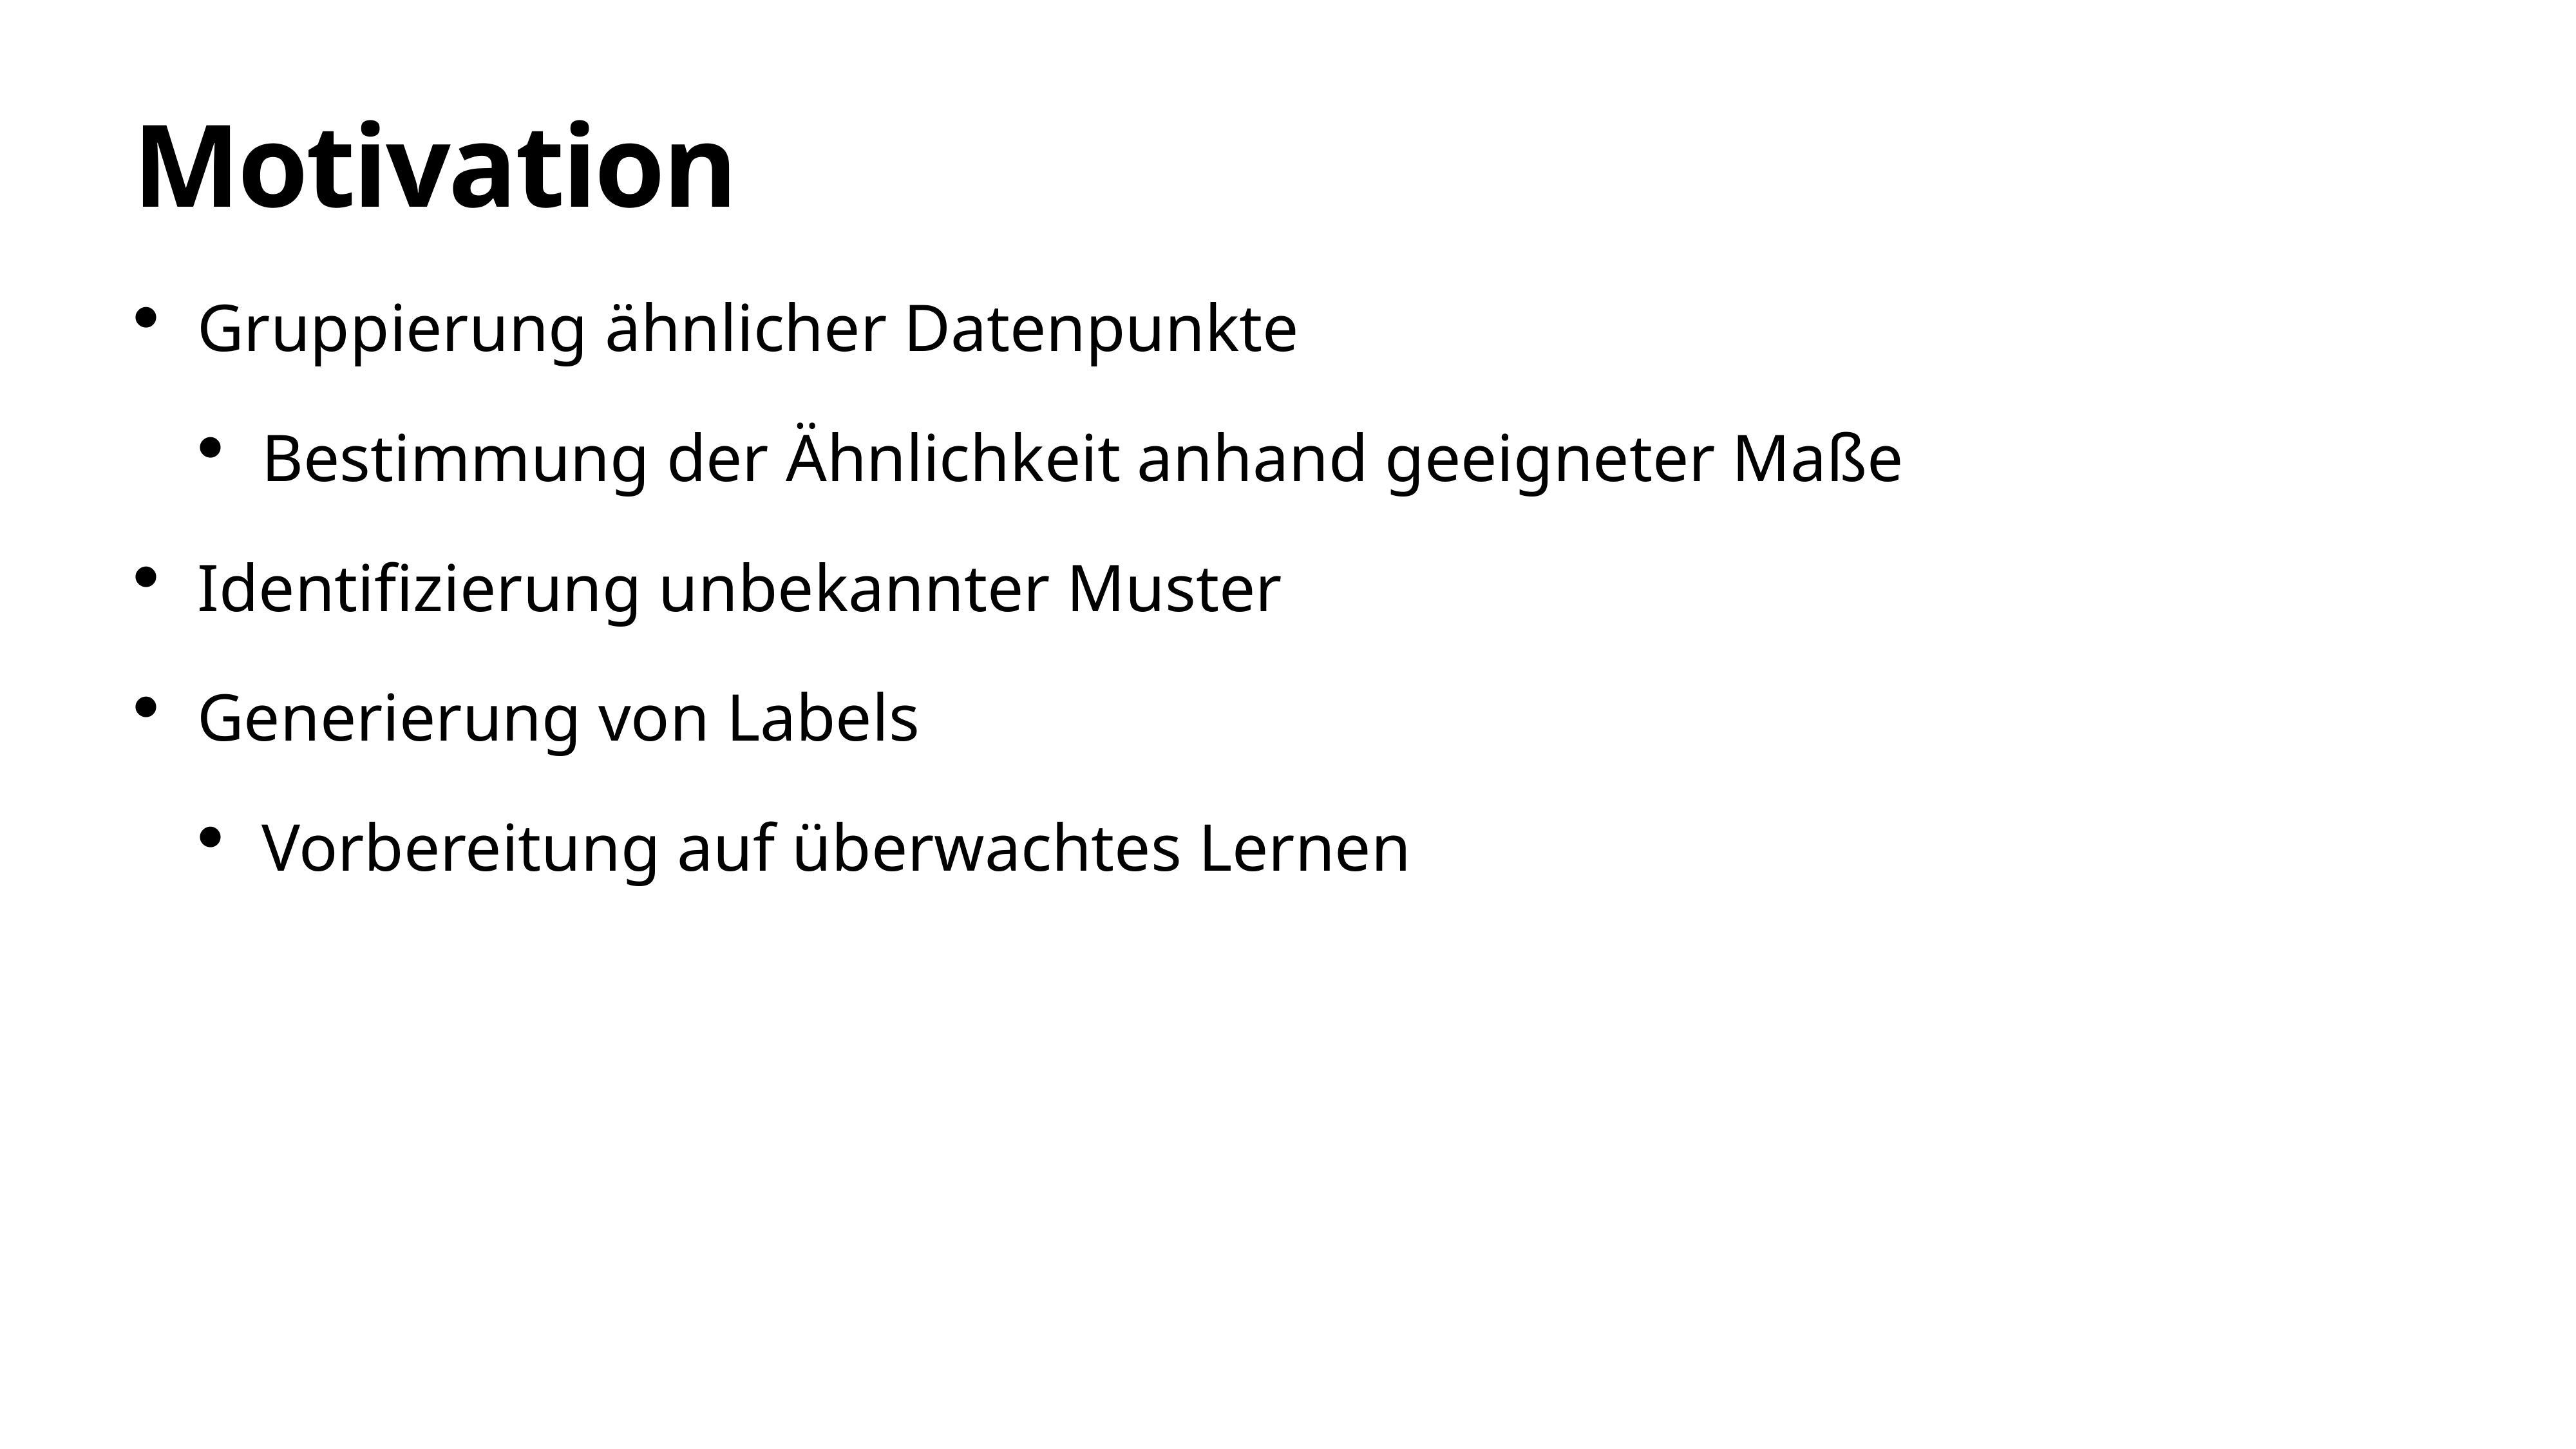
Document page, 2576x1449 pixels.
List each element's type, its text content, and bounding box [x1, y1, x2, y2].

list Gruppierung ähnlicher Datenpunkte Bestimmung der Ähnlichkeit anhand geeigneter Maße Identifizierung unbekannter Muster Generierung von Labels Vorbereitung auf überwachtes Lernen [127, 290, 2449, 1320]
title Motivation [127, 113, 2449, 266]
